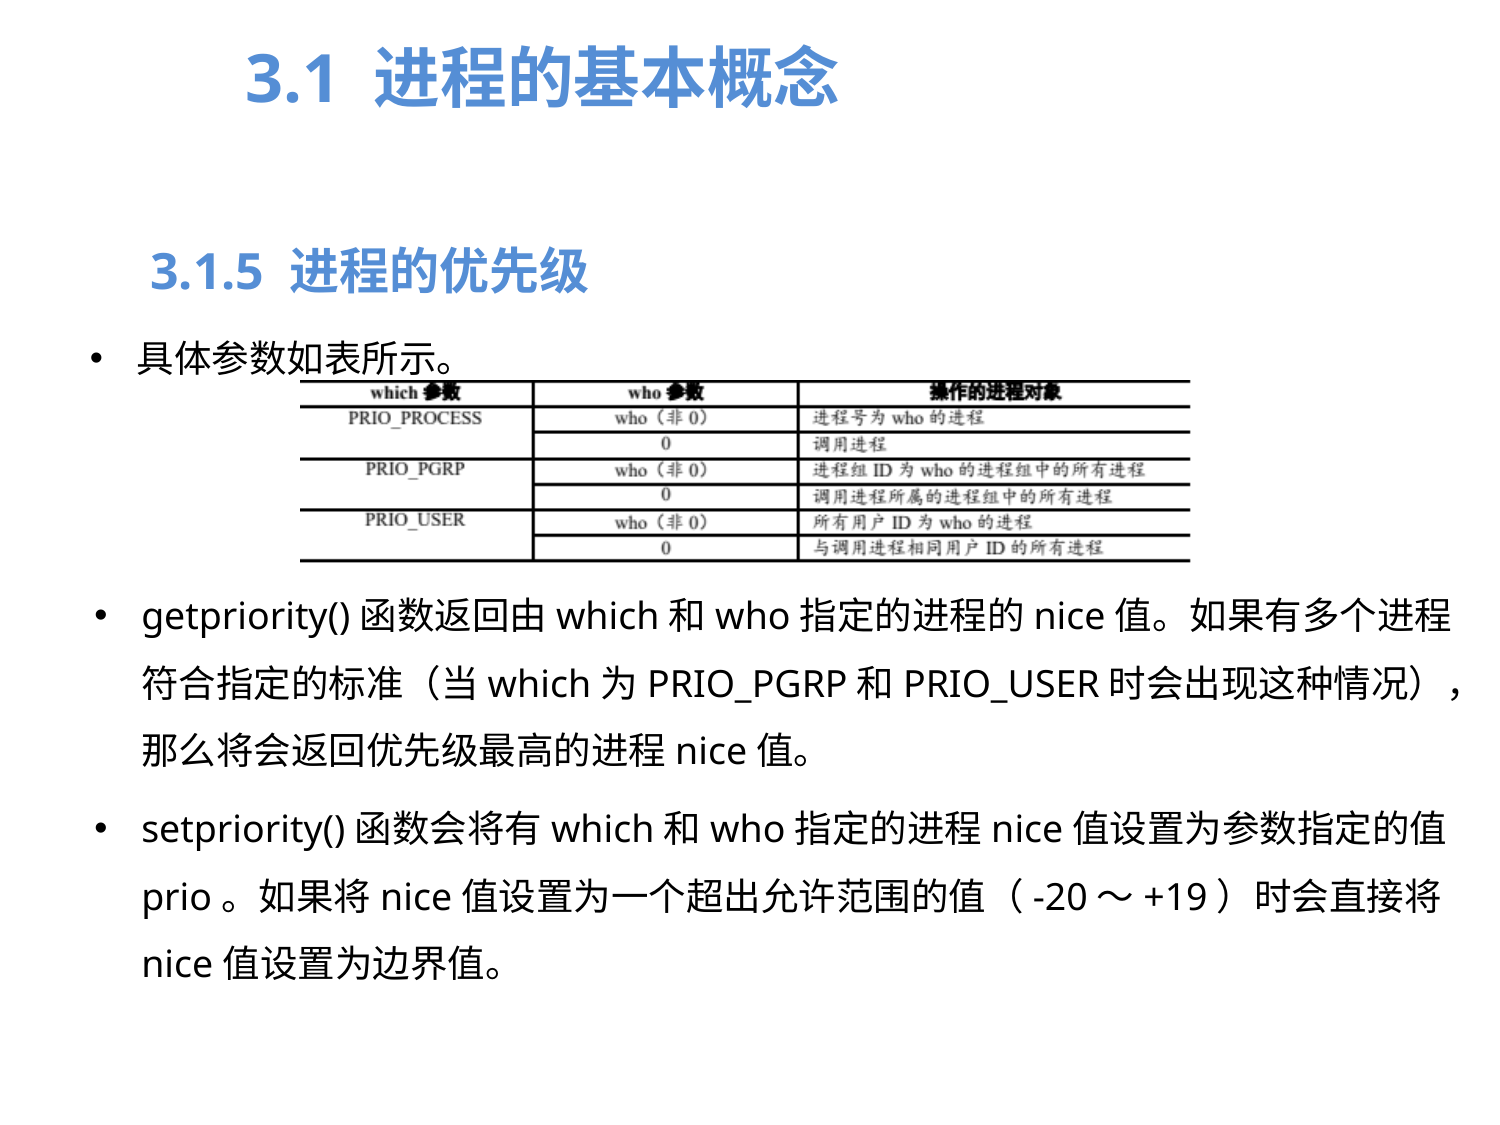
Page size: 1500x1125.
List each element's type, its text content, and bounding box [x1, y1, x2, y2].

text_box 3.1 进程的基本概念 [230, 29, 1069, 122]
text_box 3.1.5 进程的优先级 [135, 231, 975, 307]
text_box getpriority()函数返回由which和who指定的进程的nice值。如果有多个进程符合指定的标准（当which为PRIO_PGRP和PRIO_USER时会出现这种情况），那么将会返回优先级最高的进程nice值。 setpriority()函数会将有which和who指定的进程nice值设置为参数指定的值prio。如果将nice值设置为一个超出允许范围的值（-20～+19）时会直接将nice值设置为边界值。 [4, 562, 1500, 993]
text_box 具体参数如表所示。 [0, 304, 1496, 388]
picture [299, 380, 1201, 585]
